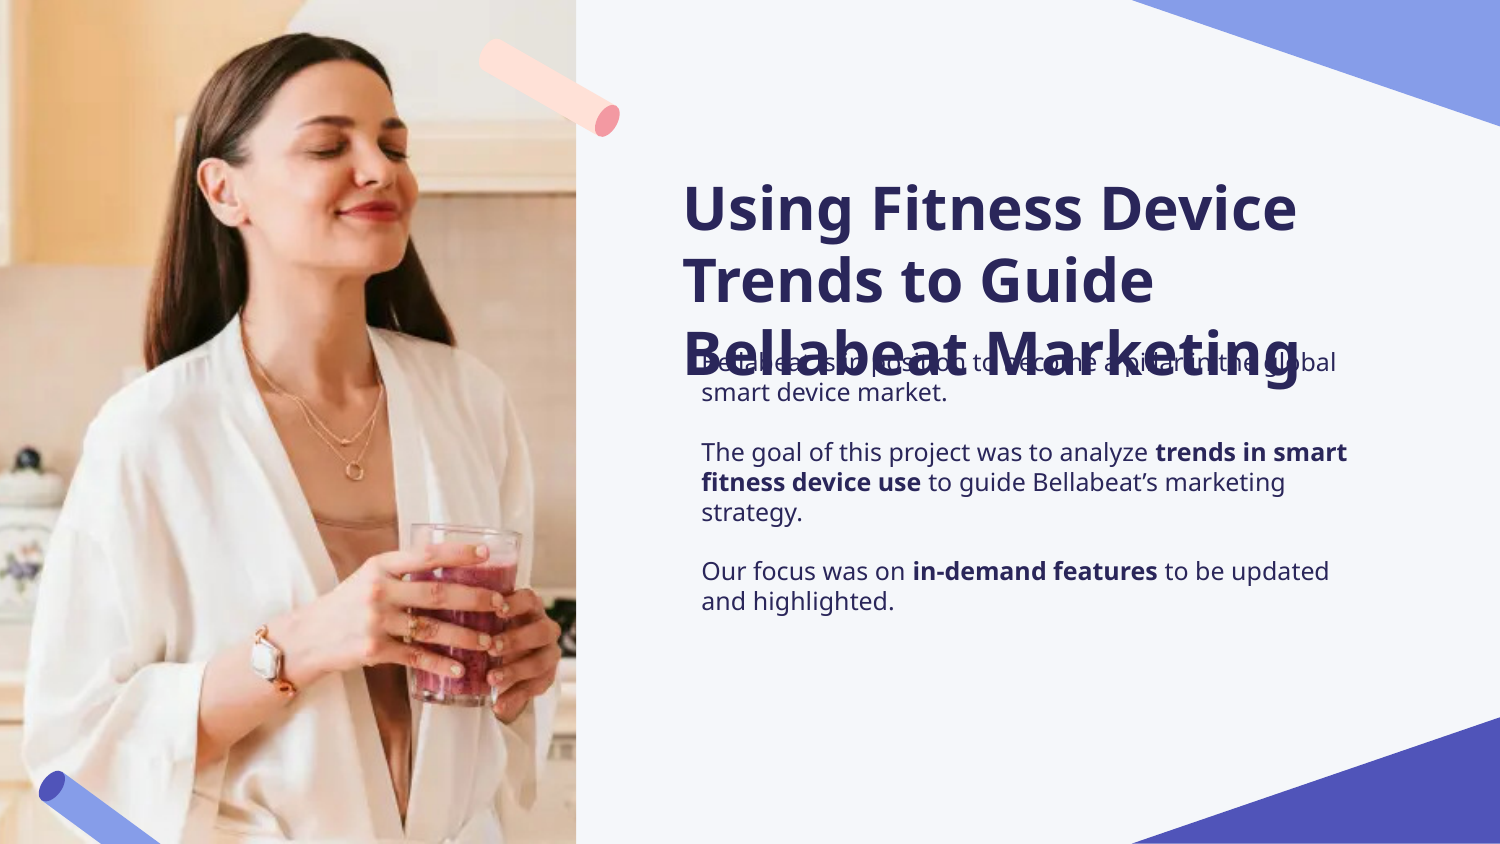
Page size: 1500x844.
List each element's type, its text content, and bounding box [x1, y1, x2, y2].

list Bellabeat is in position to become a pillar in the global smart device market. The goal of this project was to analyze trends in smart fitness device use to guide Bellabeat’s marketing strategy. Our focus was on in-demand features to be updated and highlighted. [686, 331, 1383, 638]
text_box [37, 767, 174, 844]
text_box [481, 29, 618, 147]
picture [0, 0, 577, 844]
title Using Fitness Device Trends to Guide Bellabeat Marketing [667, 155, 1402, 331]
